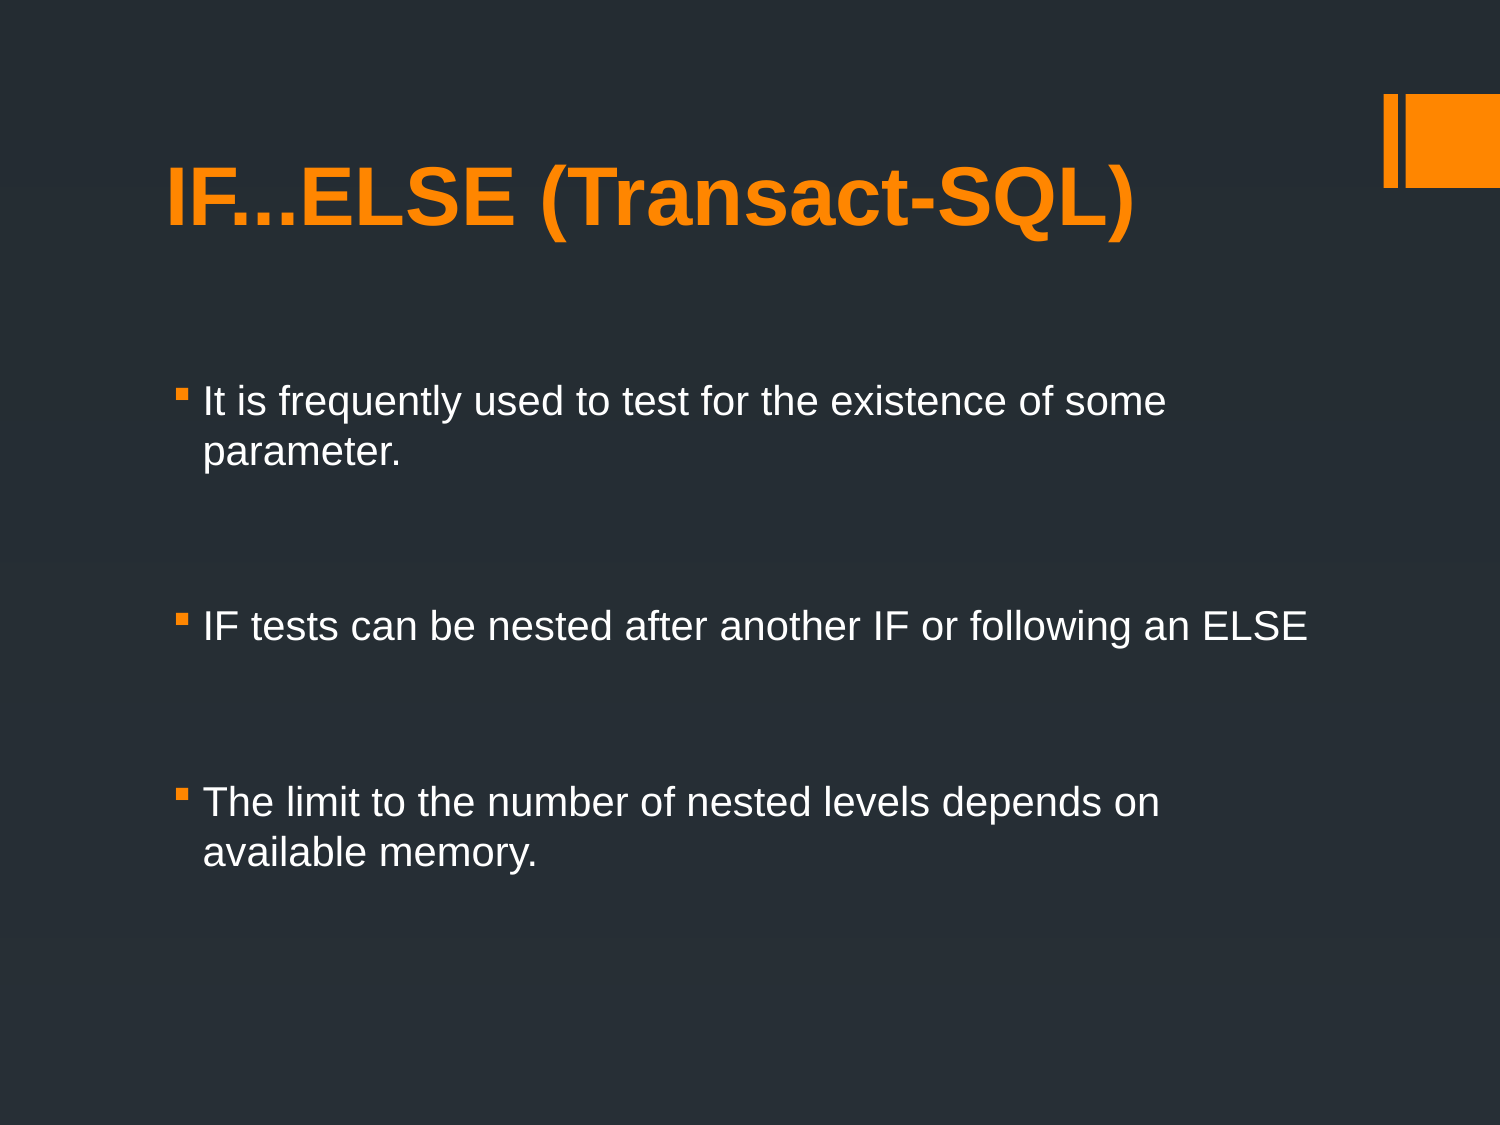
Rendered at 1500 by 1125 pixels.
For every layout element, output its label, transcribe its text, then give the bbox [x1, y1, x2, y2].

title IF...ELSE (Transact-SQL) [150, 50, 1350, 249]
list It is frequently used to test for the existence of some parameter. IF tests can be nested after another IF or following an ELSE The limit to the number of nested levels depends on available memory. [150, 249, 1350, 1035]
